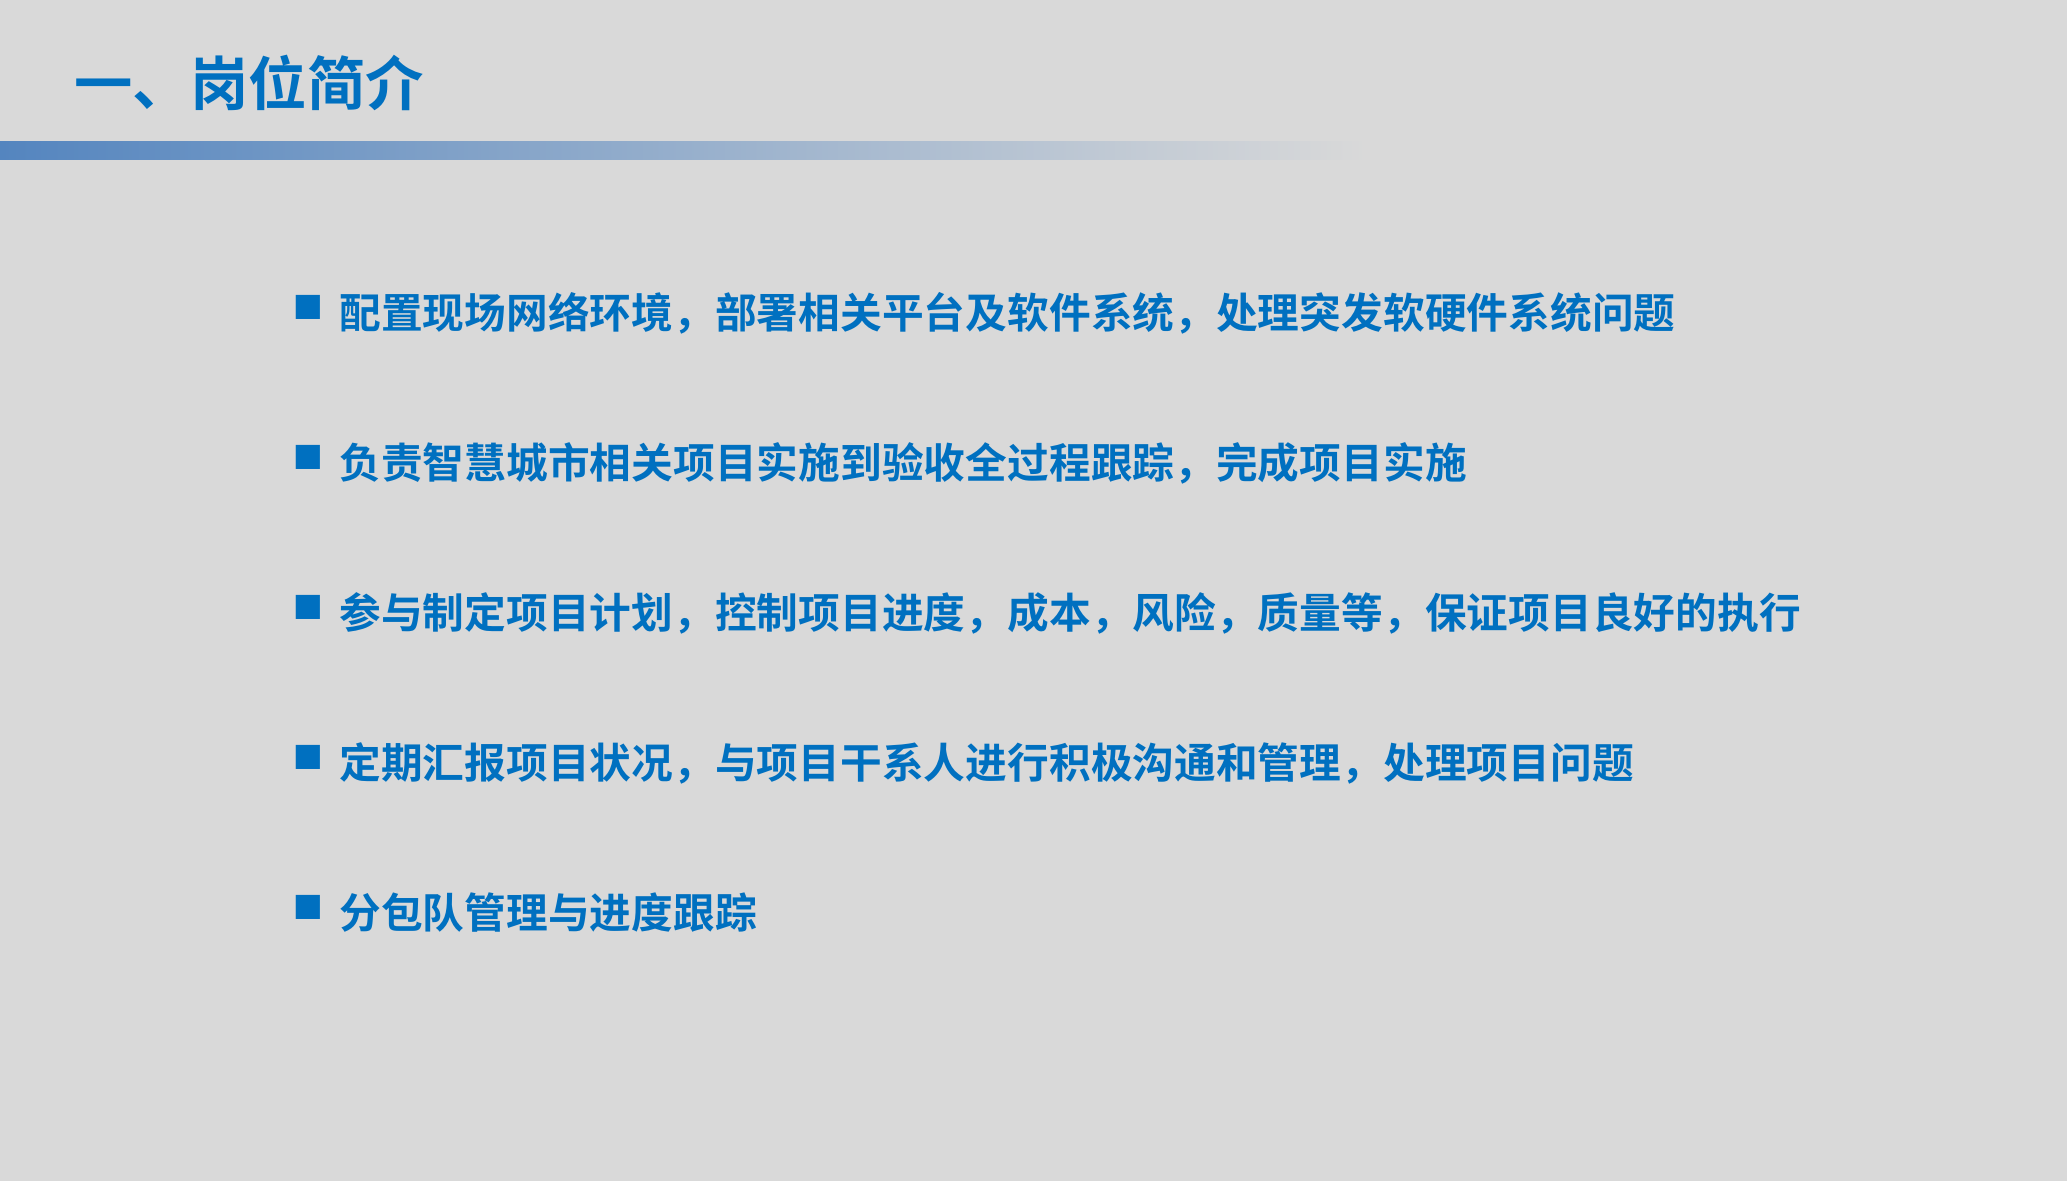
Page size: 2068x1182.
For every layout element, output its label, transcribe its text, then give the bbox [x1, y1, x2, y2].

text_box 配置现场网络环境，部署相关平台及软件系统，处理突发软硬件系统问题 负责智慧城市相关项目实施到验收全过程跟踪，完成项目实施 参与制定项目计划，控制项目进度，成本，风险，质量等，保证项目良好的执行 定期汇报项目状况，与项目干系人进行积极沟通和管理，处理项目问题 分包队管理与进度跟踪 [277, 254, 1955, 945]
text_box 一、岗位简介 [59, 39, 1802, 124]
text_box [0, 140, 1366, 161]
